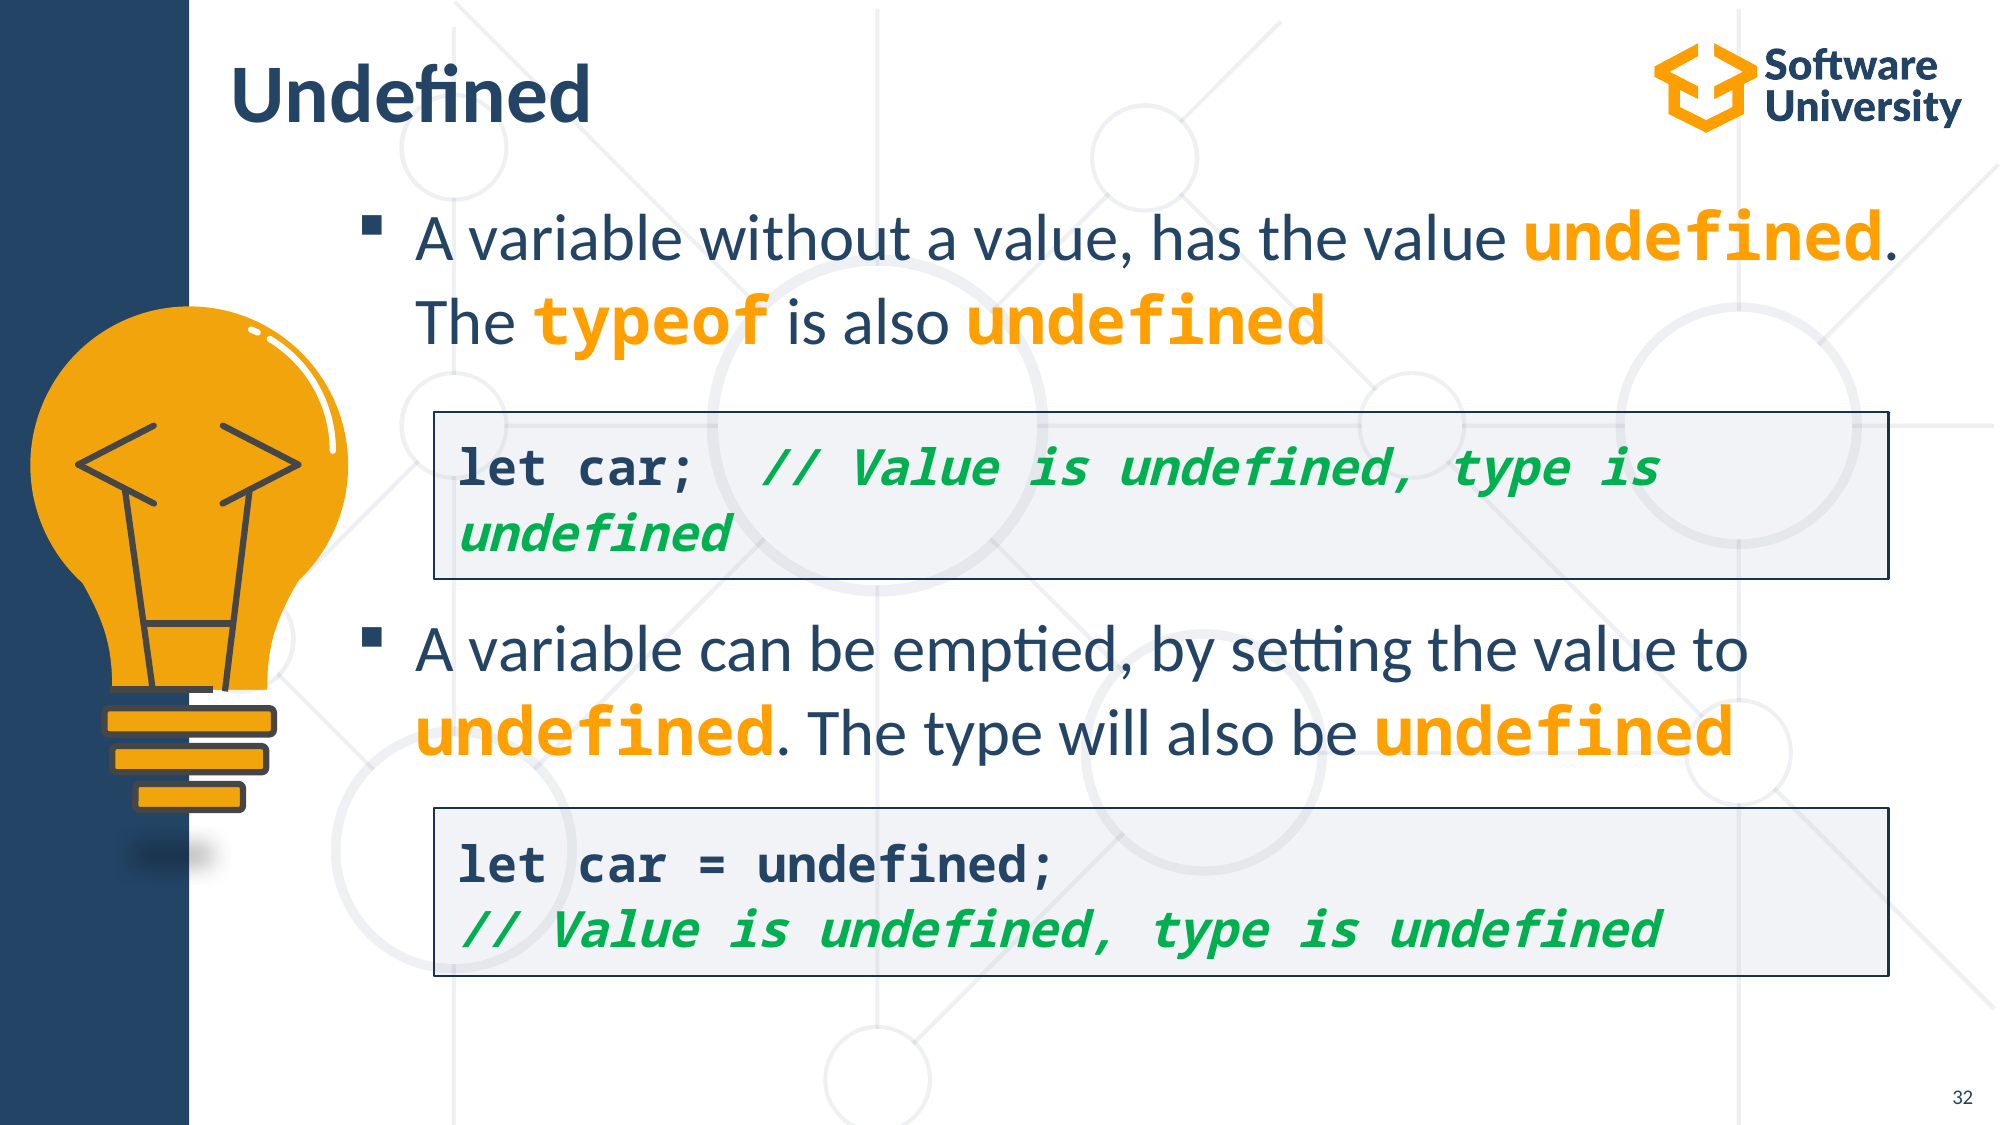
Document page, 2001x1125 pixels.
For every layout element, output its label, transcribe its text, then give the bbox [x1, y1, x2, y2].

slide_number 32 [1927, 1067, 1989, 1117]
text_box let car = undefined; // Value is undefined, type is undefined [433, 808, 1889, 976]
text_box let car; // Value is undefined, type is undefined [433, 411, 1889, 580]
picture [1641, 31, 1973, 145]
title Undefined [212, 16, 1628, 162]
list A variable without a value, has the value undefined. The typeof is also undefined A variable can be emptied, by setting the value to undefined. The type will also be undefined [338, 183, 1968, 1107]
